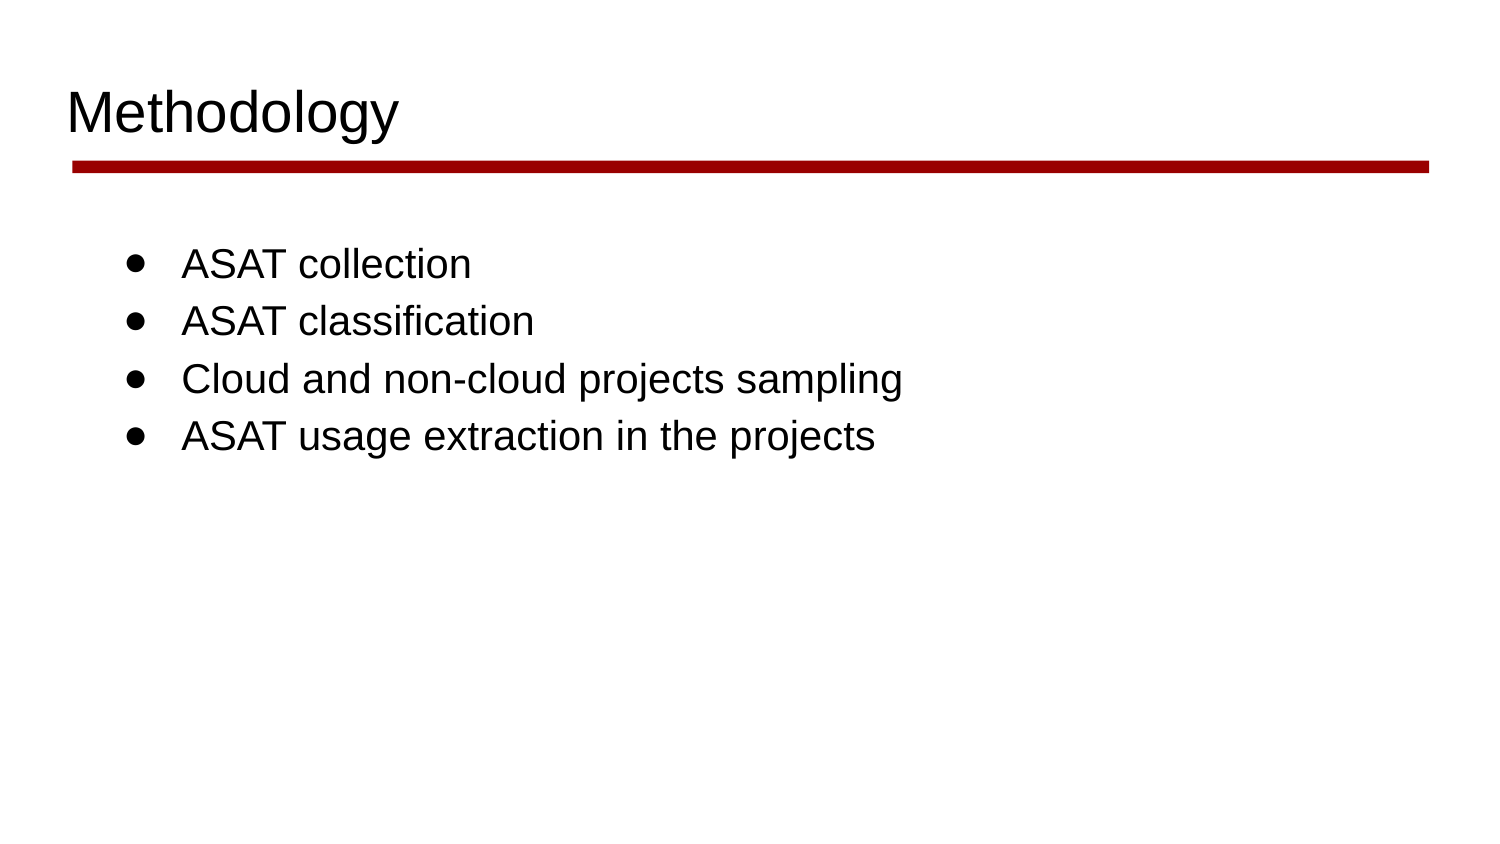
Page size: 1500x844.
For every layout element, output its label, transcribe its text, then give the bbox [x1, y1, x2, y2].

title Methodology [51, 59, 1449, 154]
list ASAT collection ASAT classification Cloud and non-cloud projects sampling ASAT usage extraction in the projects [91, 214, 1409, 775]
